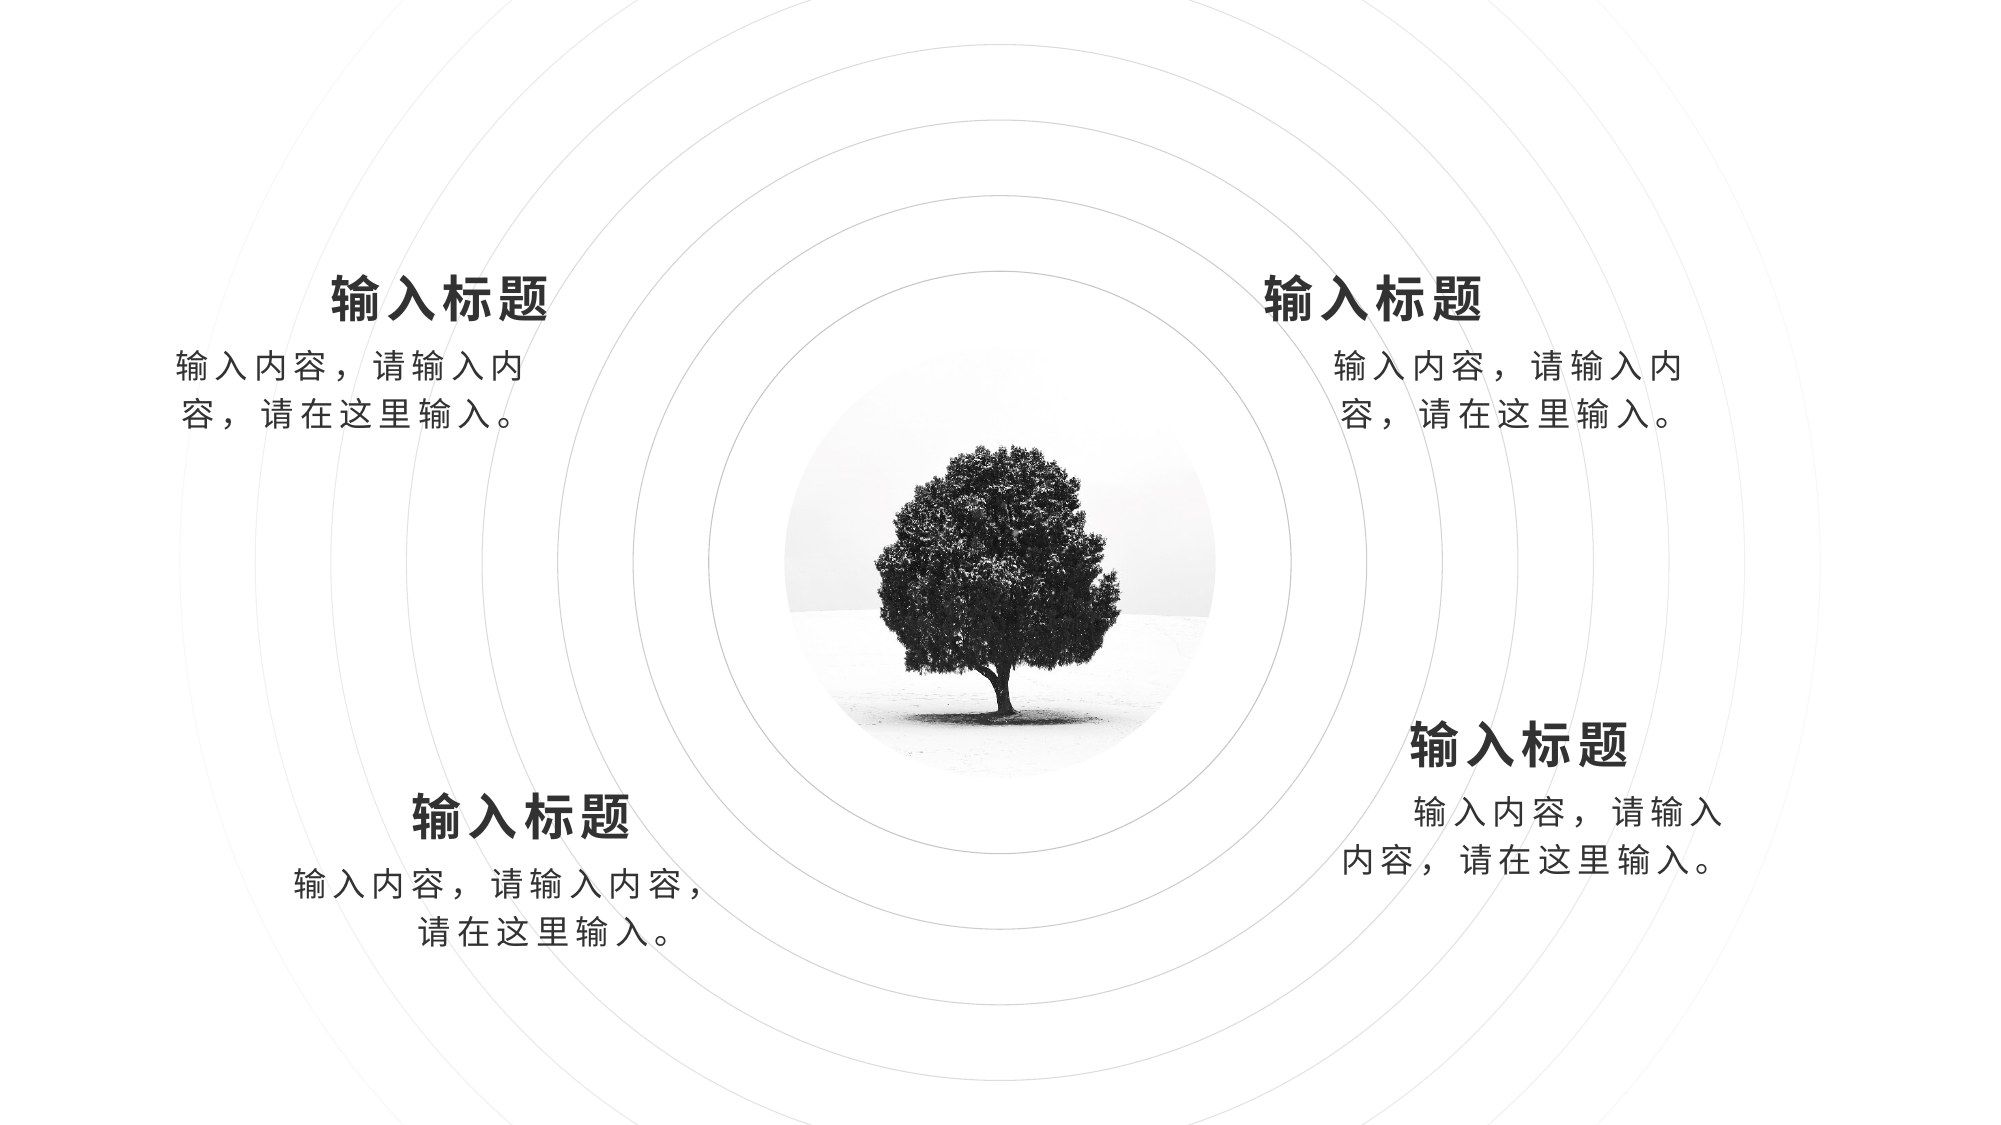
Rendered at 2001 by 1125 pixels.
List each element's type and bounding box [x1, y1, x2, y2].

text_box [104, 0, 1896, 1125]
text_box [269, 778, 703, 960]
text_box [1292, 706, 1745, 889]
text_box [1243, 260, 1704, 442]
text_box [123, 260, 569, 442]
